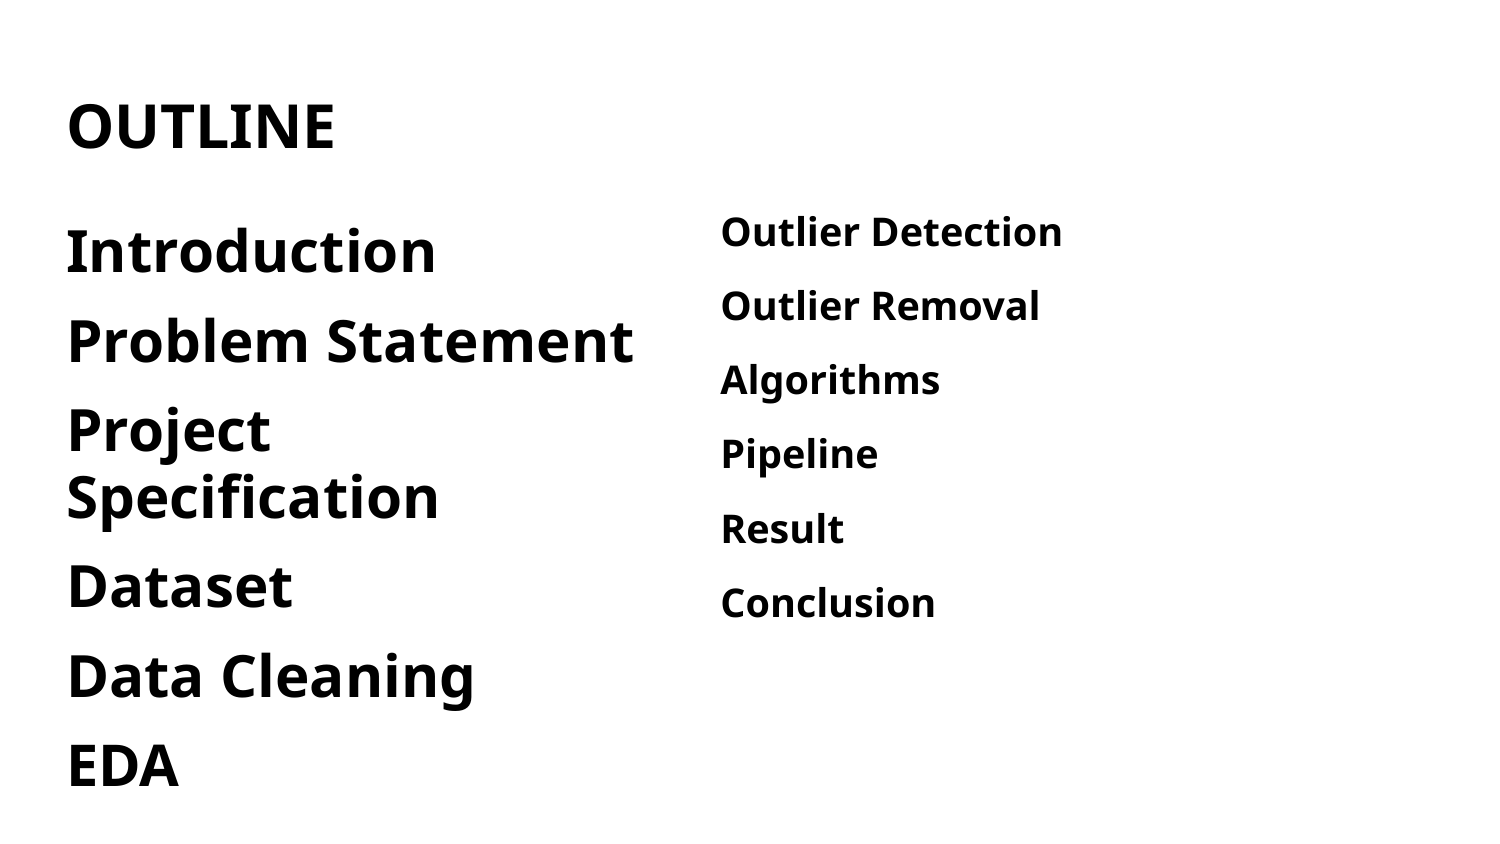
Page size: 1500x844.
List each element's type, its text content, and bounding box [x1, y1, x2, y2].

title OUTLINE [51, 72, 1449, 167]
list Introduction Problem Statement Project Specification Dataset Data Cleaning EDA [51, 204, 675, 820]
text_box Outlier Detection Outlier Removal Algorithms Pipeline Result Conclusion [705, 195, 1388, 731]
